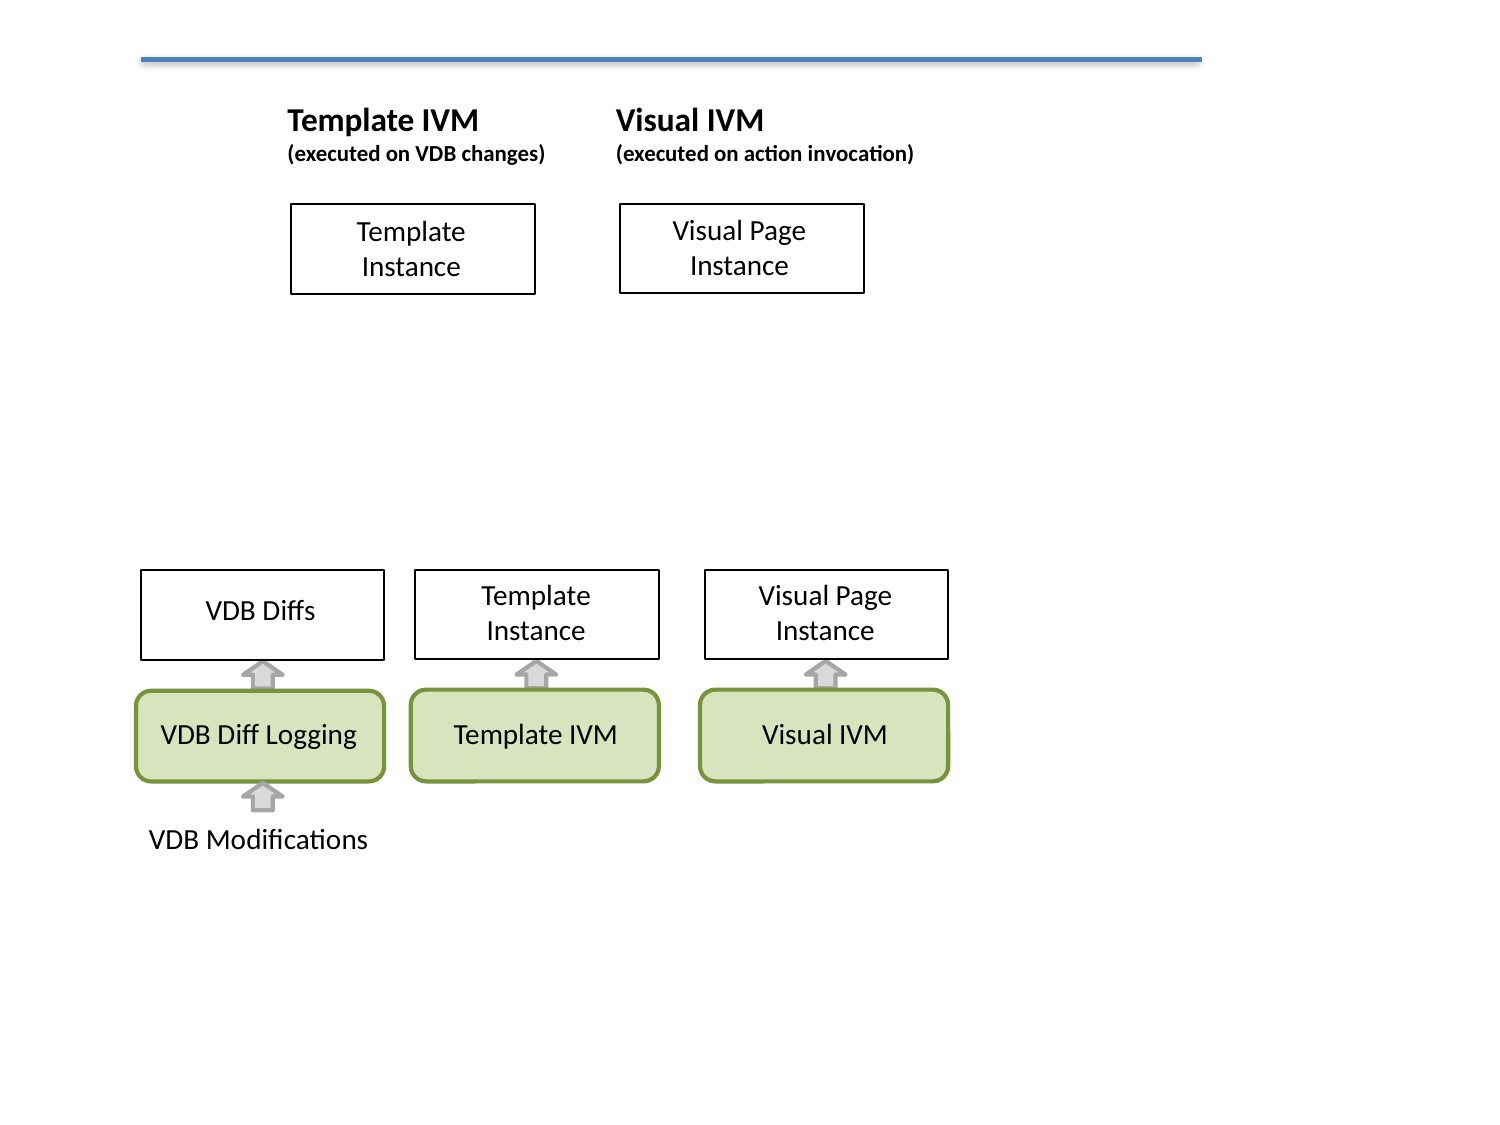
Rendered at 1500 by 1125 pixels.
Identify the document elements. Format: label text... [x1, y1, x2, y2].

text_box Visual Page Instance [615, 203, 864, 289]
text_box Template IVM [425, 707, 647, 758]
text_box [803, 661, 848, 687]
text_box Visual IVM (executed on action invocation) [601, 91, 952, 174]
text_box Visual Page Instance [727, 569, 924, 654]
text_box [408, 687, 662, 784]
text_box VDB Diffs [162, 584, 359, 635]
text_box [697, 687, 951, 784]
text_box [240, 781, 285, 813]
text_box VDB Diff Logging [124, 707, 394, 758]
text_box Template Instance [313, 204, 510, 290]
text_box [618, 202, 866, 295]
text_box [240, 662, 285, 688]
text_box [133, 688, 387, 707]
text_box Template Instance [437, 569, 635, 654]
text_box Template IVM (executed on VDB changes) [272, 91, 572, 174]
text_box Visual IVM [714, 707, 936, 758]
text_box [514, 661, 559, 687]
text_box [133, 758, 387, 784]
text_box [703, 568, 950, 661]
text_box [139, 568, 386, 662]
text_box [289, 202, 537, 296]
text_box VDB Modifications [128, 813, 389, 863]
text_box [413, 568, 661, 661]
